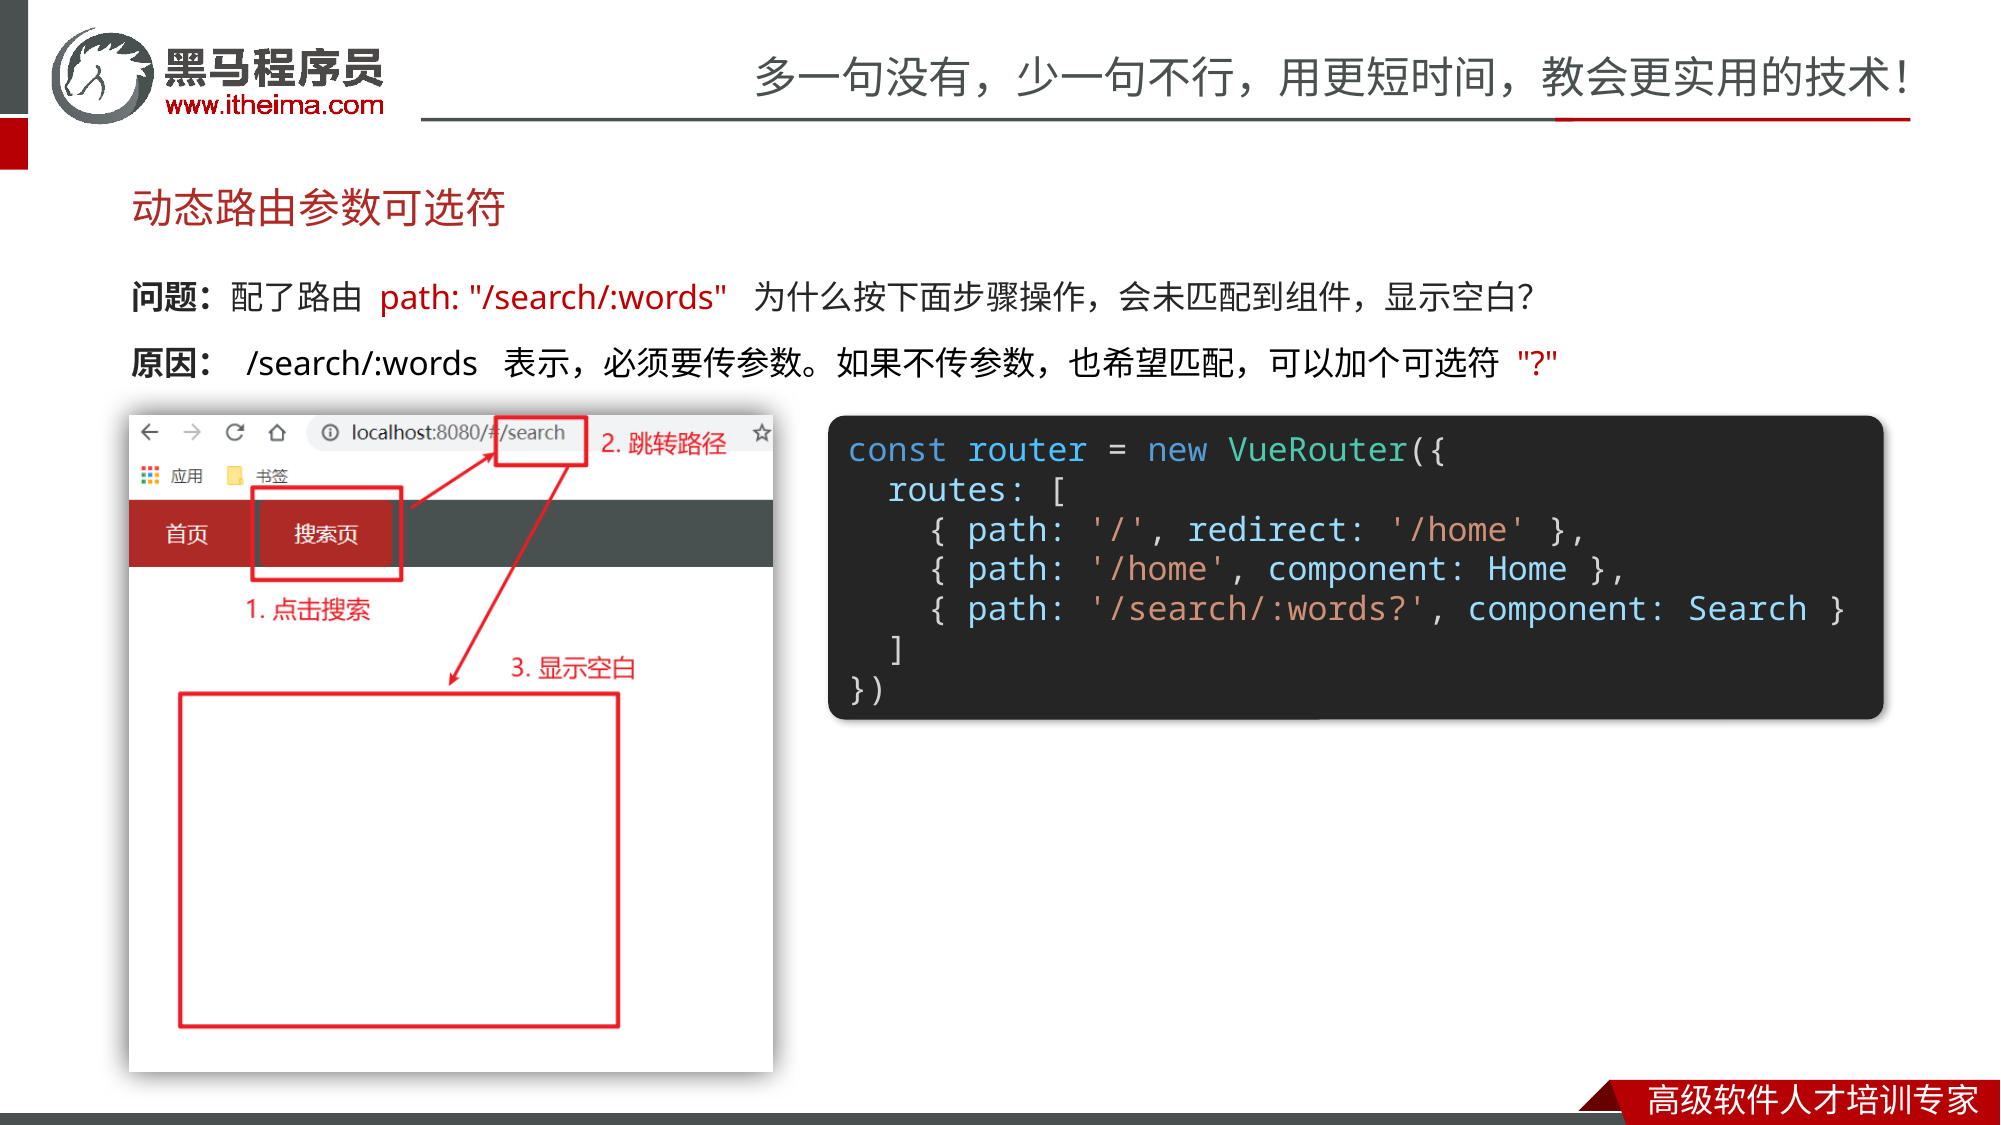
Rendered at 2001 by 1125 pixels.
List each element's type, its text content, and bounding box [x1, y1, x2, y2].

picture [129, 415, 773, 1072]
title 动态路由参数可选符 [116, 164, 1875, 250]
list 问题：配了路由 path: "/search/:words" 为什么按下面步骤操作，会未匹配到组件，显示空白？ [116, 250, 1720, 335]
text_box 原因： /search/:words 表示，必须要传参数。如果不传参数，也希望匹配，可以加个可选符 "?" [116, 285, 1670, 419]
picture [50, 26, 384, 125]
text_box const router = new VueRouter({ routes: [ { path: '/', redirect: '/home' }, { path: '/home', component: Home }, { path: '/search/:words?', component: Search } ] }) [828, 415, 1884, 720]
